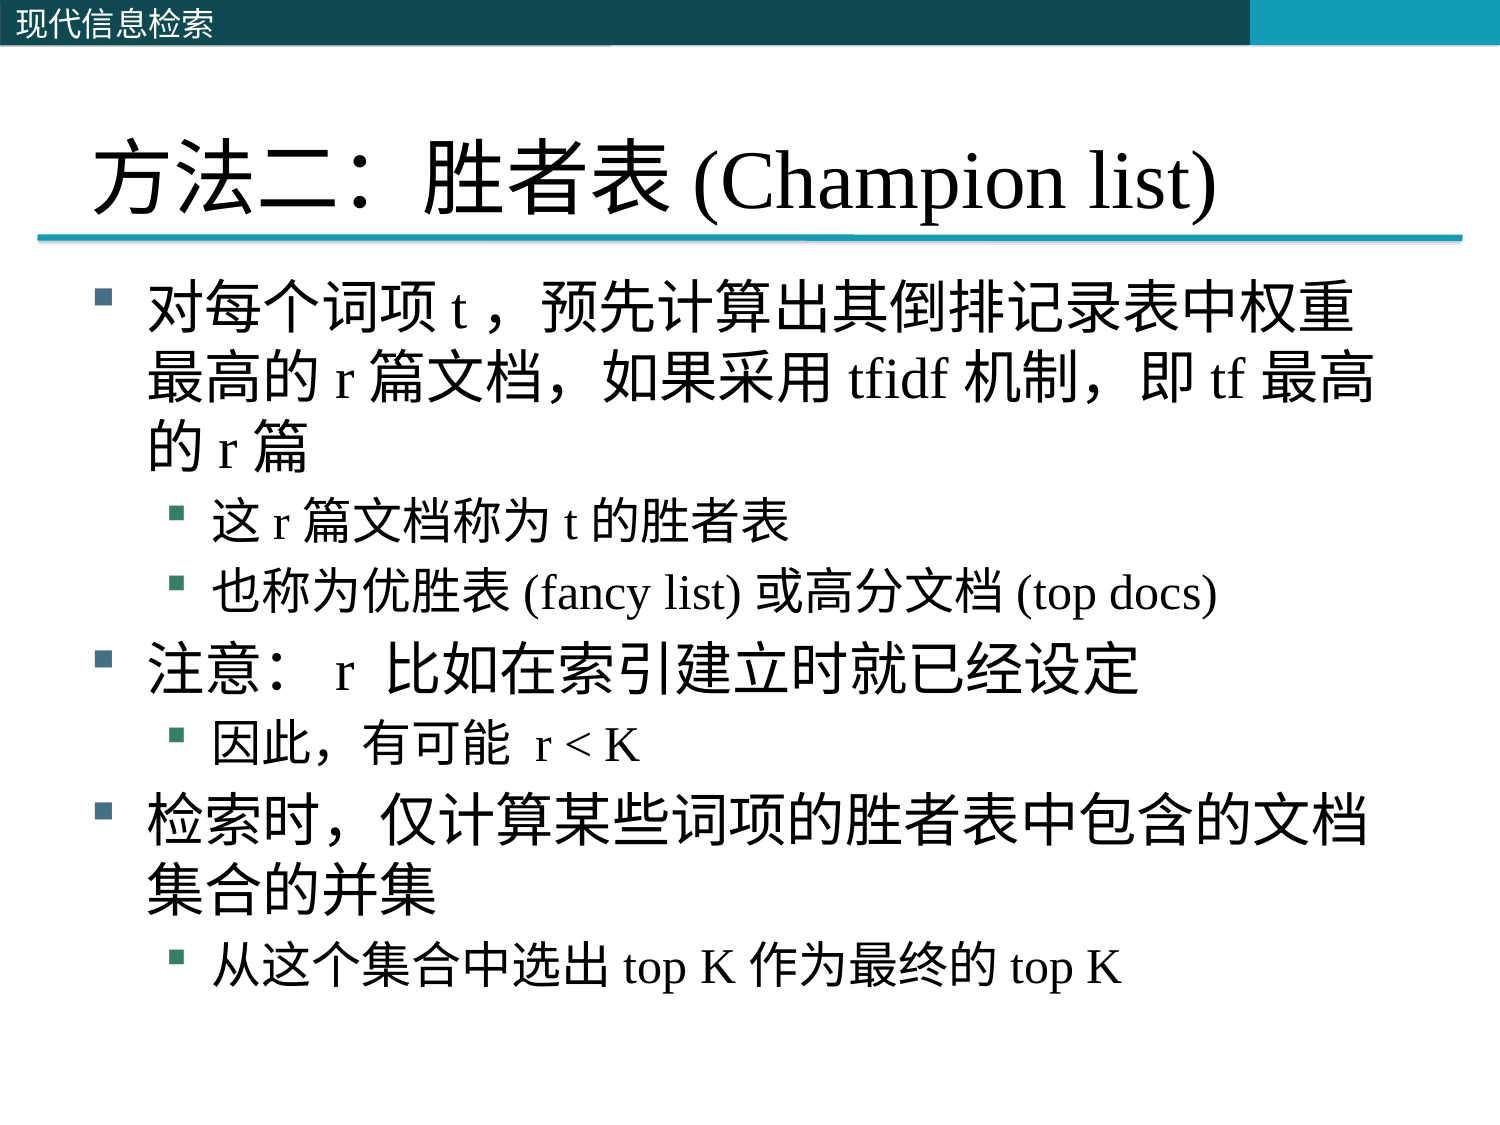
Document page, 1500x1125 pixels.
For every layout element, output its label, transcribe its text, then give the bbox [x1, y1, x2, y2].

title 方法二：胜者表(Champion list) [74, 44, 1426, 233]
list 对每个词项t，预先计算出其倒排记录表中权重最高的r篇文档，如果采用tfidf机制，即tf最高的r篇 这r篇文档称为t的胜者表 也称为优胜表(fancy list)或高分文档(top docs) 注意：r 比如在索引建立时就已经设定 因此，有可能 r < K 检索时，仅计算某些词项的胜者表中包含的文档集合的并集 从这个集合中选出top K作为最终的top K [74, 262, 1426, 1076]
